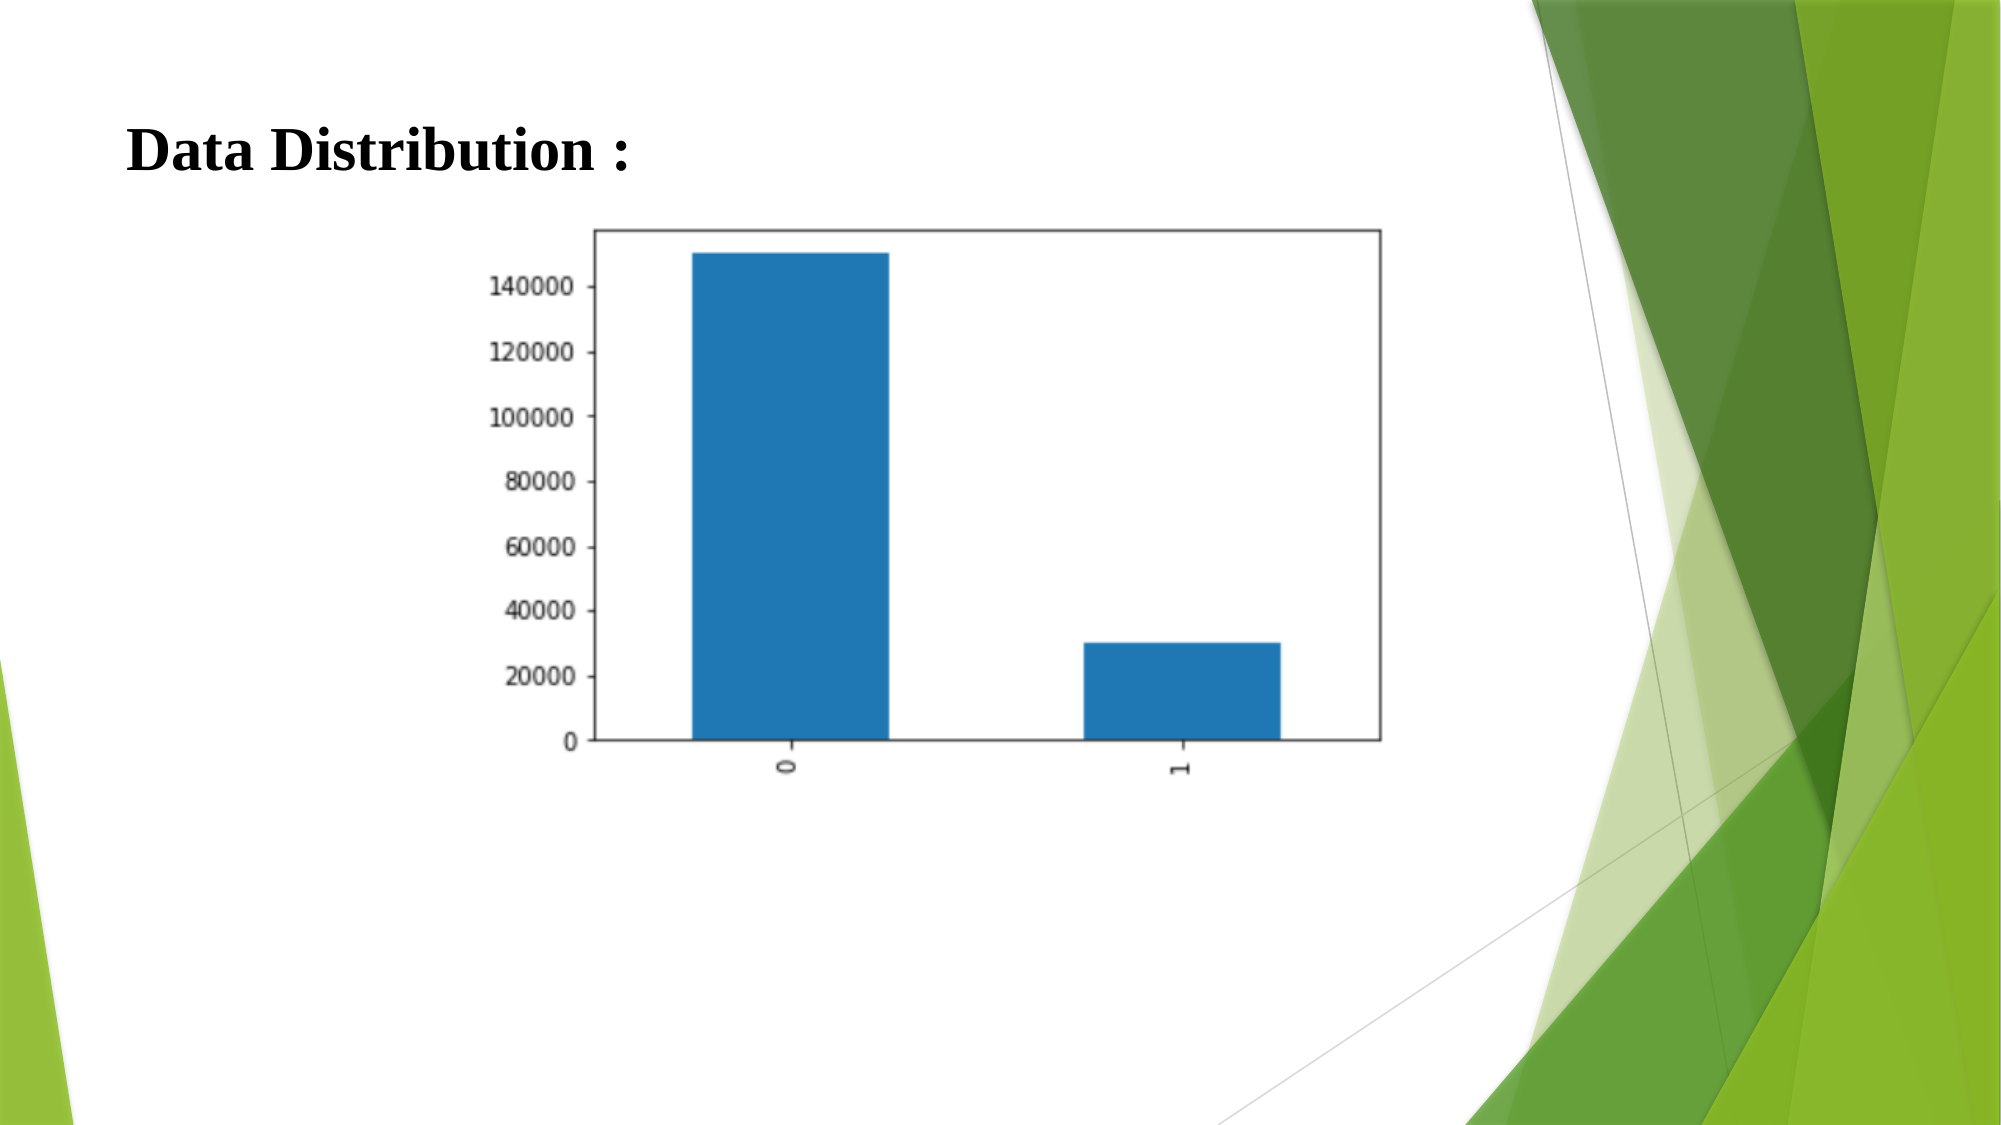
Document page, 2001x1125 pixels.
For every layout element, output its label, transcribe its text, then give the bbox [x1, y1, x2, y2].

picture [468, 206, 1417, 785]
title Data Distribution : [111, 99, 963, 197]
